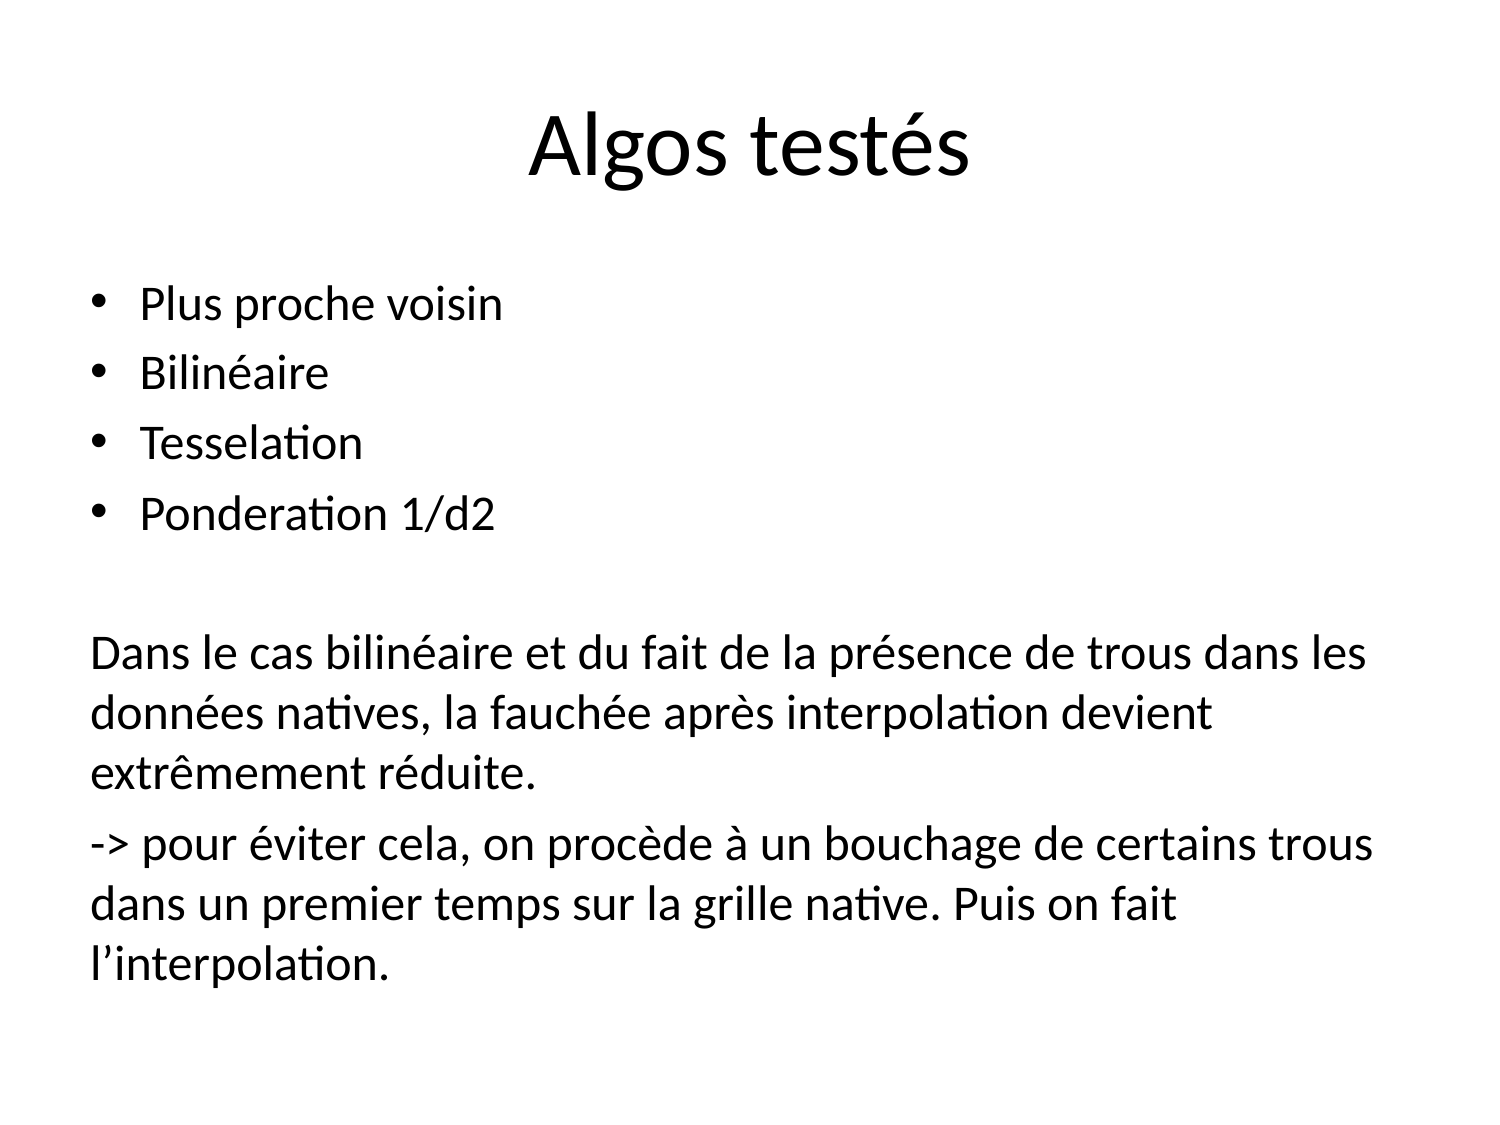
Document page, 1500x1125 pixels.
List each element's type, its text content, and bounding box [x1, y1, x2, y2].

list Plus proche voisin Bilinéaire Tesselation Ponderation 1/d2 Dans le cas bilinéaire et du fait de la présence de trous dans les données natives, la fauchée après interpolation devient extrêmement réduite. -> pour éviter cela, on procède à un bouchage de certains trous dans un premier temps sur la grille native. Puis on fait l’interpolation. [75, 262, 1425, 1005]
title Algos testés [75, 45, 1425, 233]
